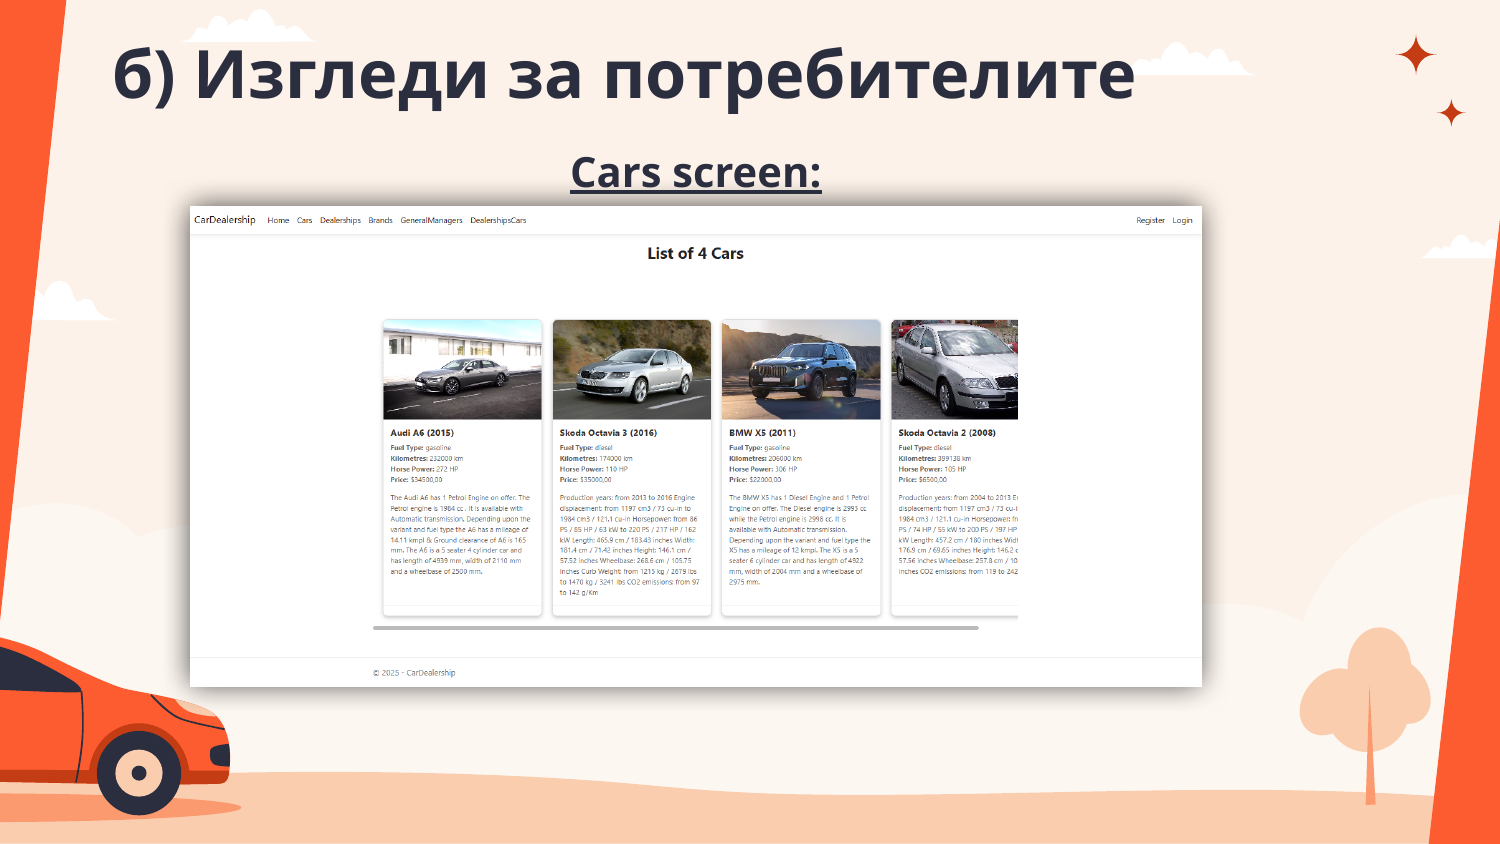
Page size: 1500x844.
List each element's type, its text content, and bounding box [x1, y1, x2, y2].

text_box б) Изгледи за потребителите [97, 17, 1483, 182]
picture [190, 206, 1202, 687]
subtitle Cars screen: [190, 130, 1202, 194]
